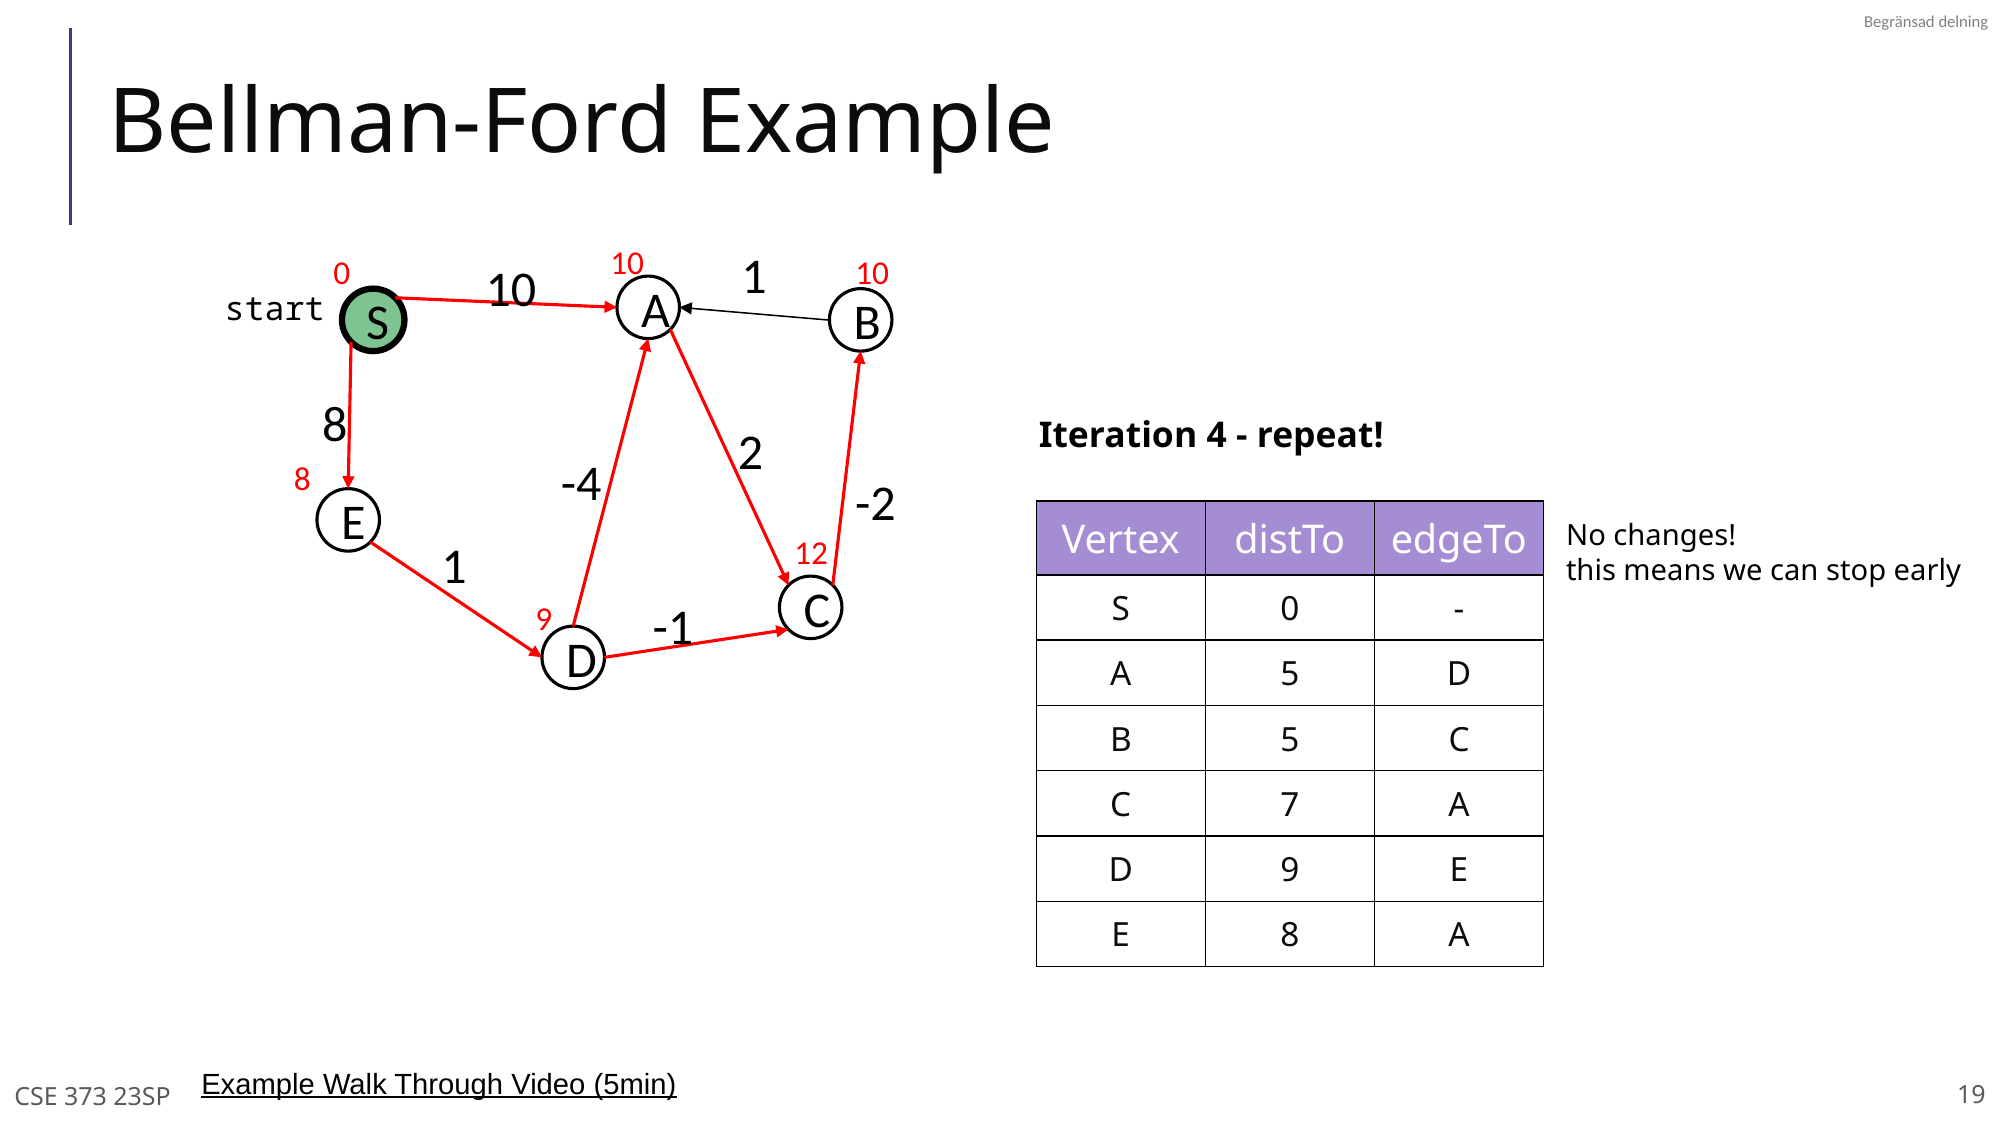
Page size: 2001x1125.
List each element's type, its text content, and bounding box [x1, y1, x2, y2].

table_cell A [1375, 902, 1543, 966]
table_cell A [1375, 771, 1543, 835]
table_cell - [1375, 576, 1543, 639]
text_box start [186, 267, 273, 346]
text_box Example Walk Through Video (5min) [186, 1050, 786, 1116]
table_header distTo [1206, 502, 1374, 574]
text_box No changes! this means we can stop early [1551, 501, 2000, 601]
title Bellman-Ford Example [94, 43, 1930, 210]
table_cell 7 [1206, 771, 1374, 835]
table_cell E [1037, 902, 1205, 966]
table_cell D [1375, 641, 1543, 705]
table_cell 0 [1206, 576, 1374, 639]
table_cell C [1375, 706, 1543, 770]
table_cell E [1375, 837, 1543, 901]
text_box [278, 233, 941, 689]
table_cell 5 [1206, 706, 1374, 770]
table_cell C [1037, 771, 1205, 835]
table_cell D [1037, 837, 1205, 901]
table_cell B [1037, 706, 1205, 770]
table_cell S [1037, 576, 1205, 639]
table_cell A [1037, 641, 1205, 705]
text_box Iteration 4 - repeat! [1023, 396, 1957, 470]
table_cell 8 [1206, 902, 1374, 966]
table_cell 9 [1206, 837, 1374, 901]
table_header edgeTo [1375, 502, 1543, 574]
table_cell 5 [1206, 641, 1374, 705]
table_header Vertex [1037, 502, 1205, 574]
